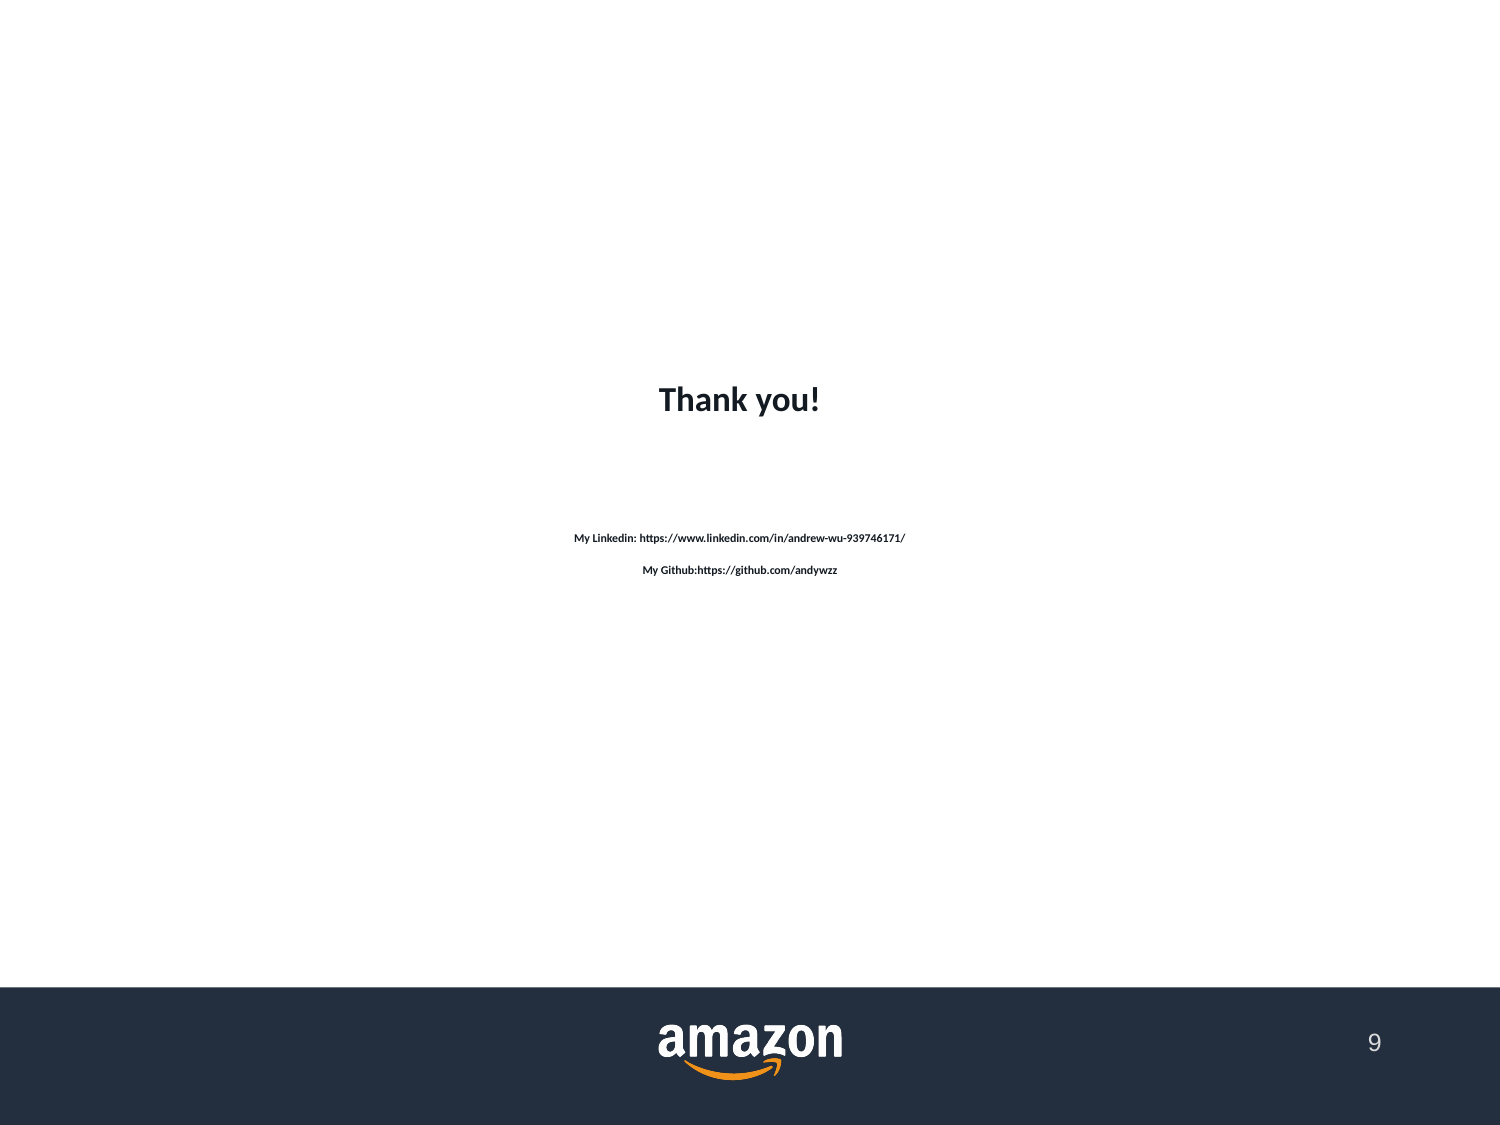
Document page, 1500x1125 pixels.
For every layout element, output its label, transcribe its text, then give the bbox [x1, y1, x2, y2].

title Thank you! My Linkedin: https://www.linkedin.com/in/andrew-wu-939746171/ My Github:https://github.com/andywzz [0, 370, 1500, 589]
slide_number 9 [1059, 1011, 1397, 1072]
picture [648, 1021, 852, 1082]
